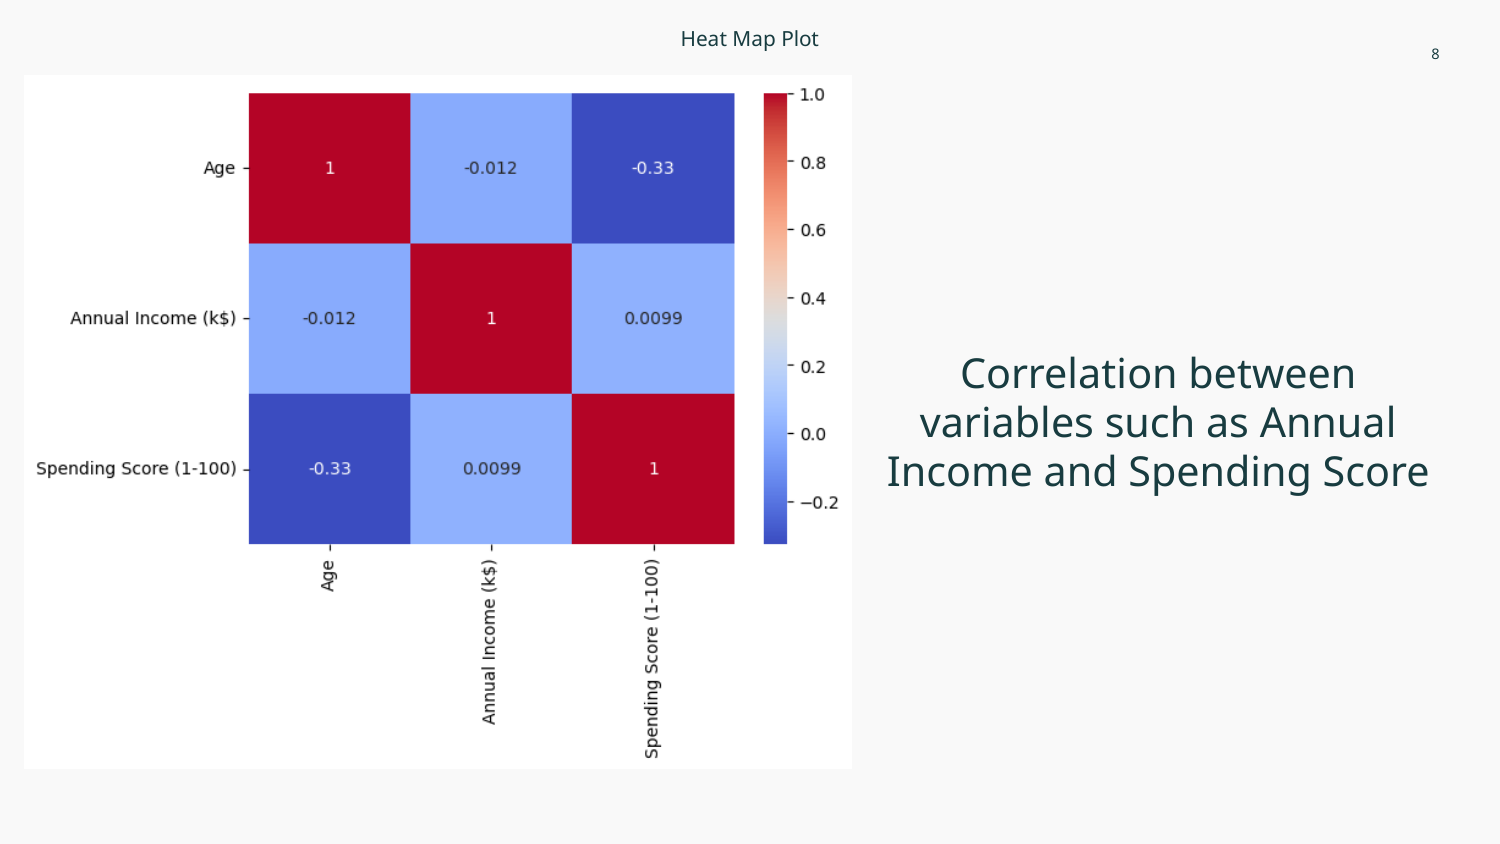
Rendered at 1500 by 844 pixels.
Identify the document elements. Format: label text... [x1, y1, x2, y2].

title Correlation between variables such as Annual Income and Spending Score [876, 346, 1440, 497]
subtitle Heat Map Plot [408, 0, 1092, 51]
slide_number ‹#› [1349, 35, 1440, 75]
picture [24, 74, 852, 769]
